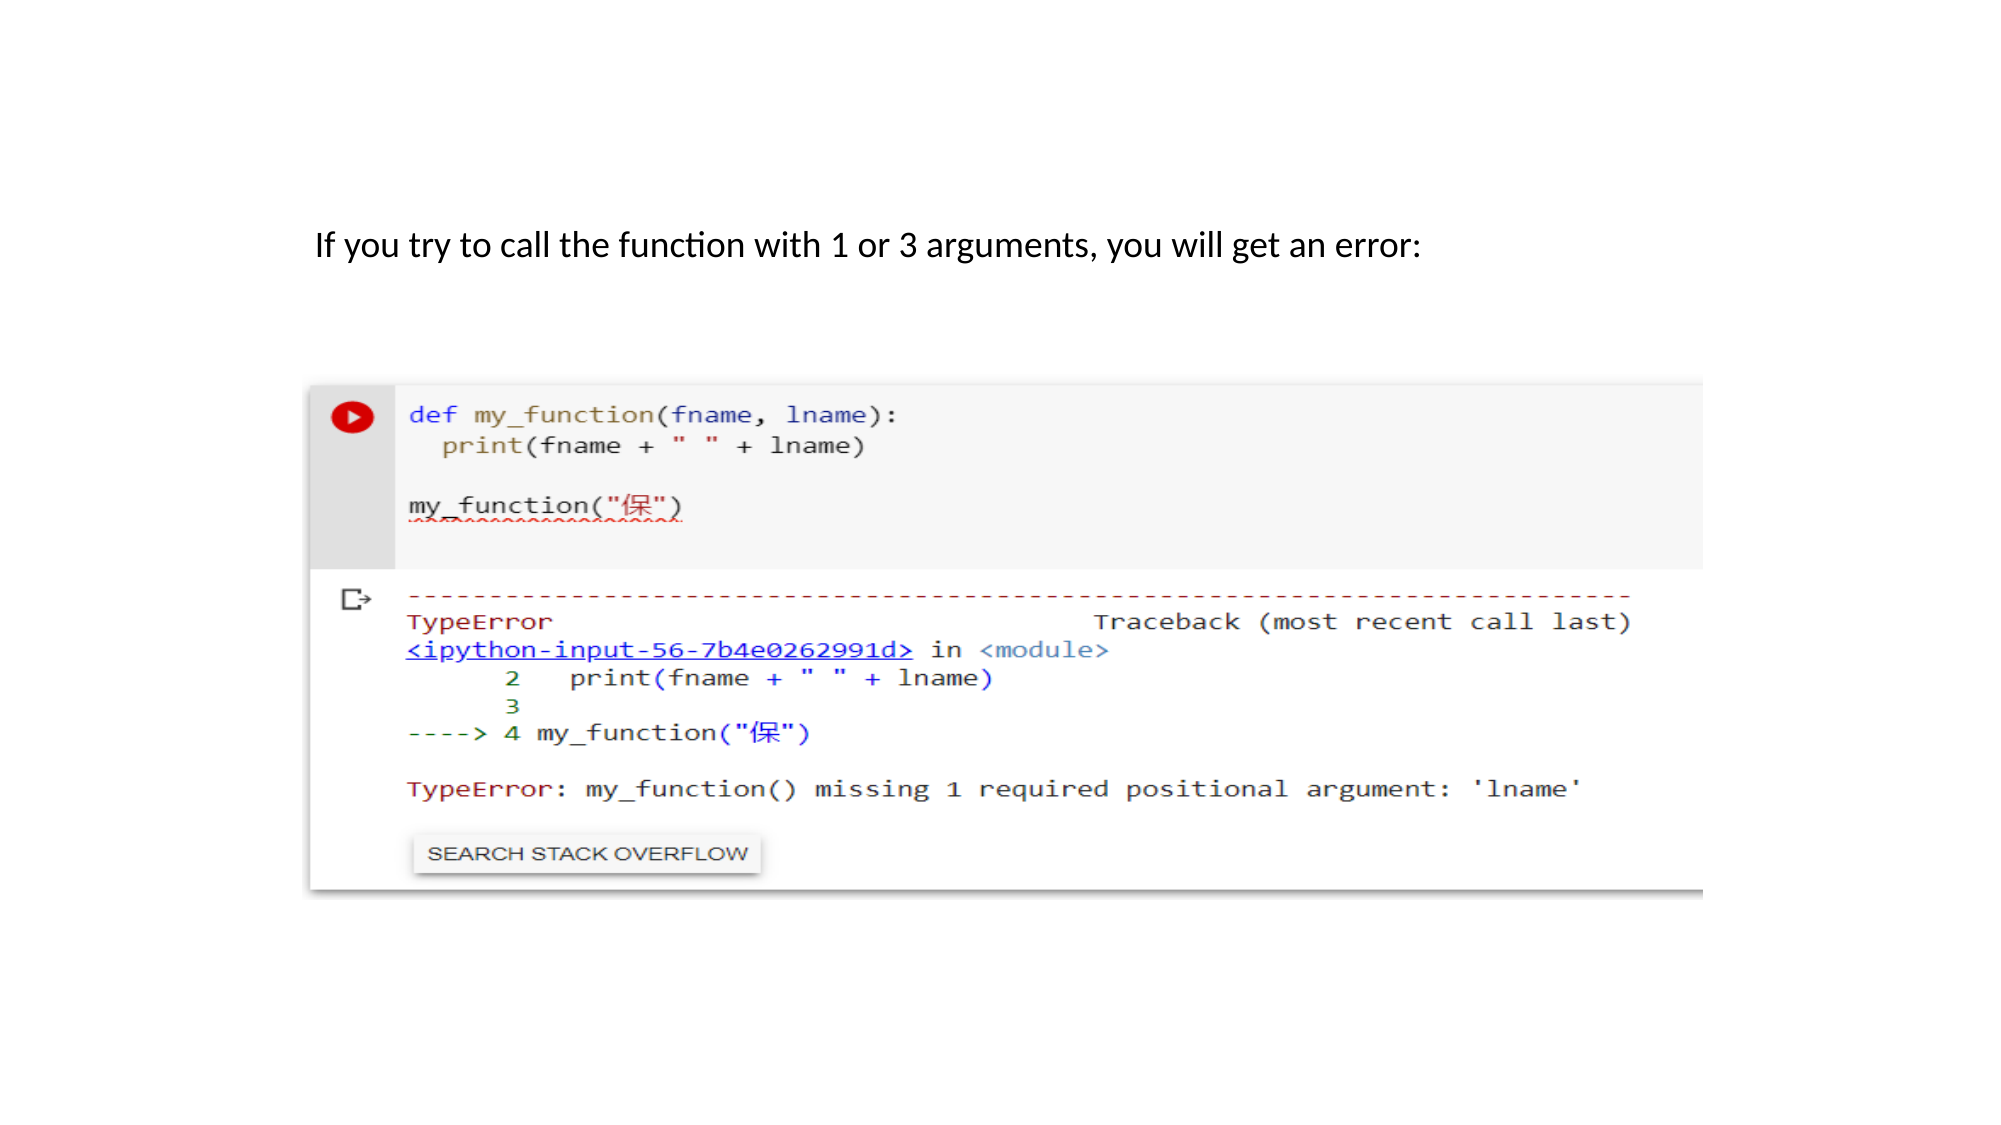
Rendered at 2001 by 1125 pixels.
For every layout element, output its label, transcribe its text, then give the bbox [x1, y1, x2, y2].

picture [302, 374, 1703, 900]
text_box If you try to call the function with 1 or 3 arguments, you will get an error: [300, 212, 1700, 273]
